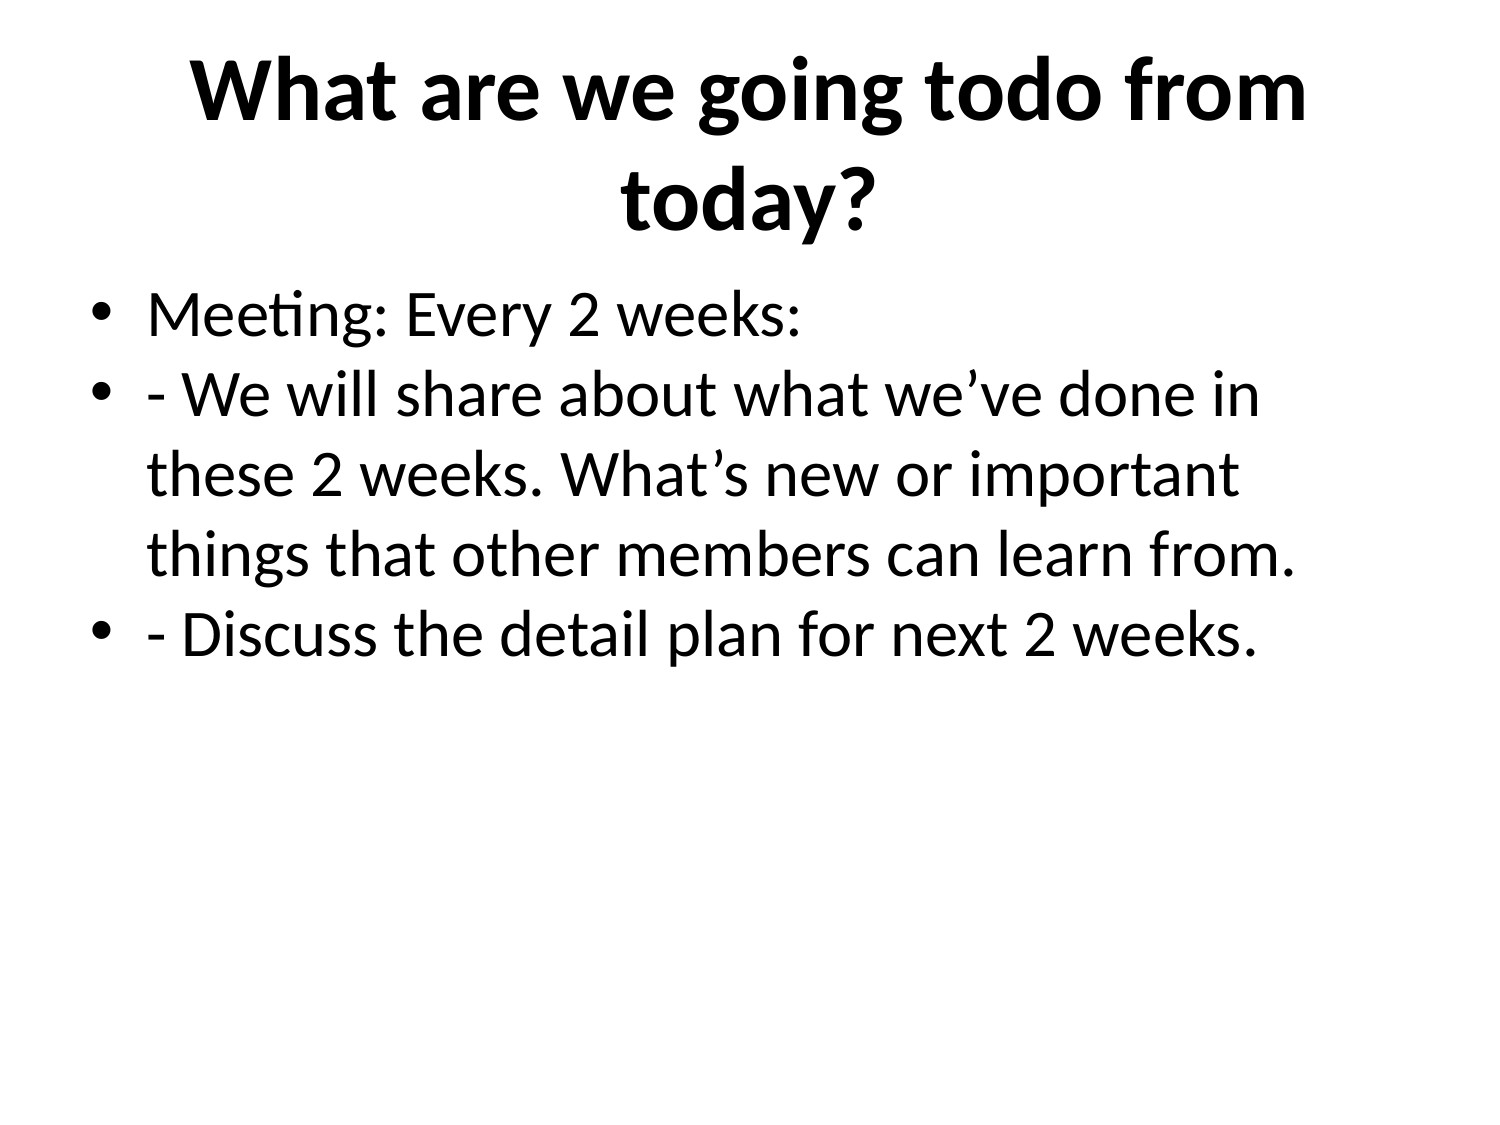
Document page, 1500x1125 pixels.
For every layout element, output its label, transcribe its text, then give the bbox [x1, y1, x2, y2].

text_box Meeting: Every 2 weeks: - We will share about what we’ve done in these 2 weeks. What’s new or important things that other members can learn from. - Discuss the detail plan for next 2 weeks. [75, 262, 1425, 1005]
text_box What are we going todo from today? [75, 45, 1425, 233]
